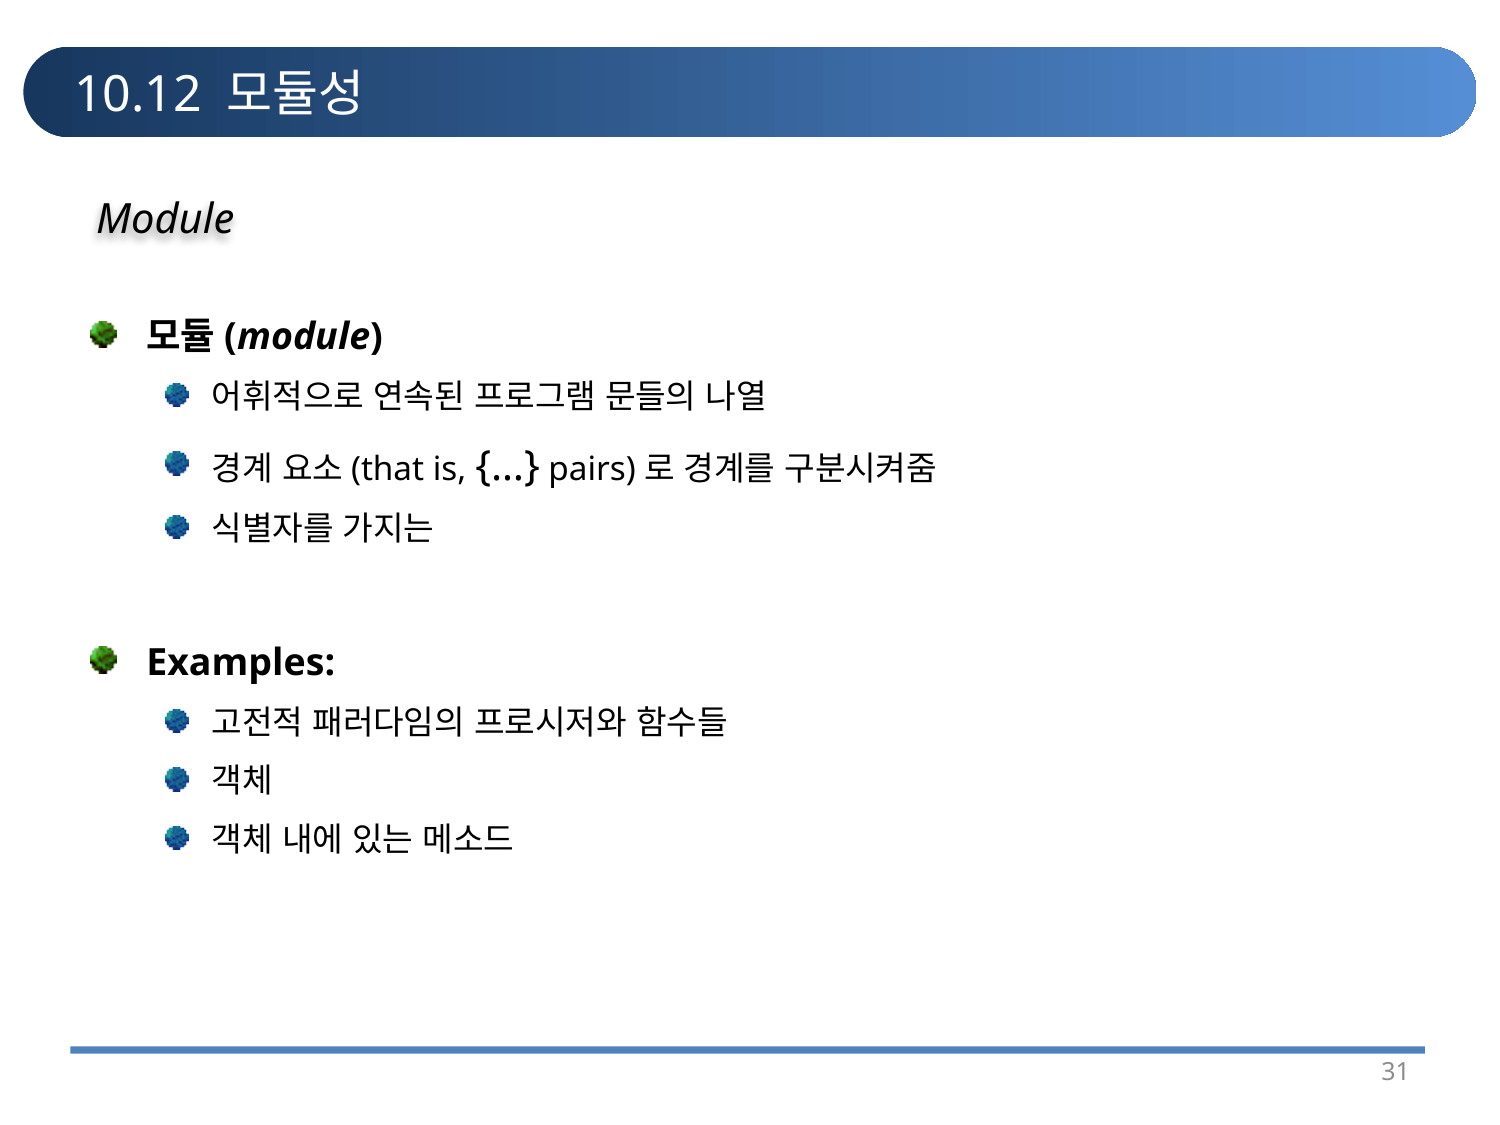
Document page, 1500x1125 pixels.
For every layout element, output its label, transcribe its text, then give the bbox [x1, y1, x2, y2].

list 모듈(module) 어휘적으로 연속된 프로그램 문들의 나열 경계 요소(that is, {…} pairs)로 경계를 구분시켜줌 식별자를 가지는 Examples: 고전적 패러다임의 프로시저와 함수들 객체 객체 내에 있는 메소드 [74, 290, 1471, 1006]
picture [165, 515, 189, 539]
picture [90, 646, 117, 674]
picture [165, 451, 189, 476]
picture [165, 826, 189, 850]
list Module [60, 180, 270, 255]
picture [165, 383, 189, 407]
picture [165, 709, 189, 733]
title 10.12 모듈성 [59, 56, 1410, 126]
slide_number 31 [1074, 1042, 1425, 1103]
picture [90, 321, 117, 348]
picture [165, 767, 189, 792]
